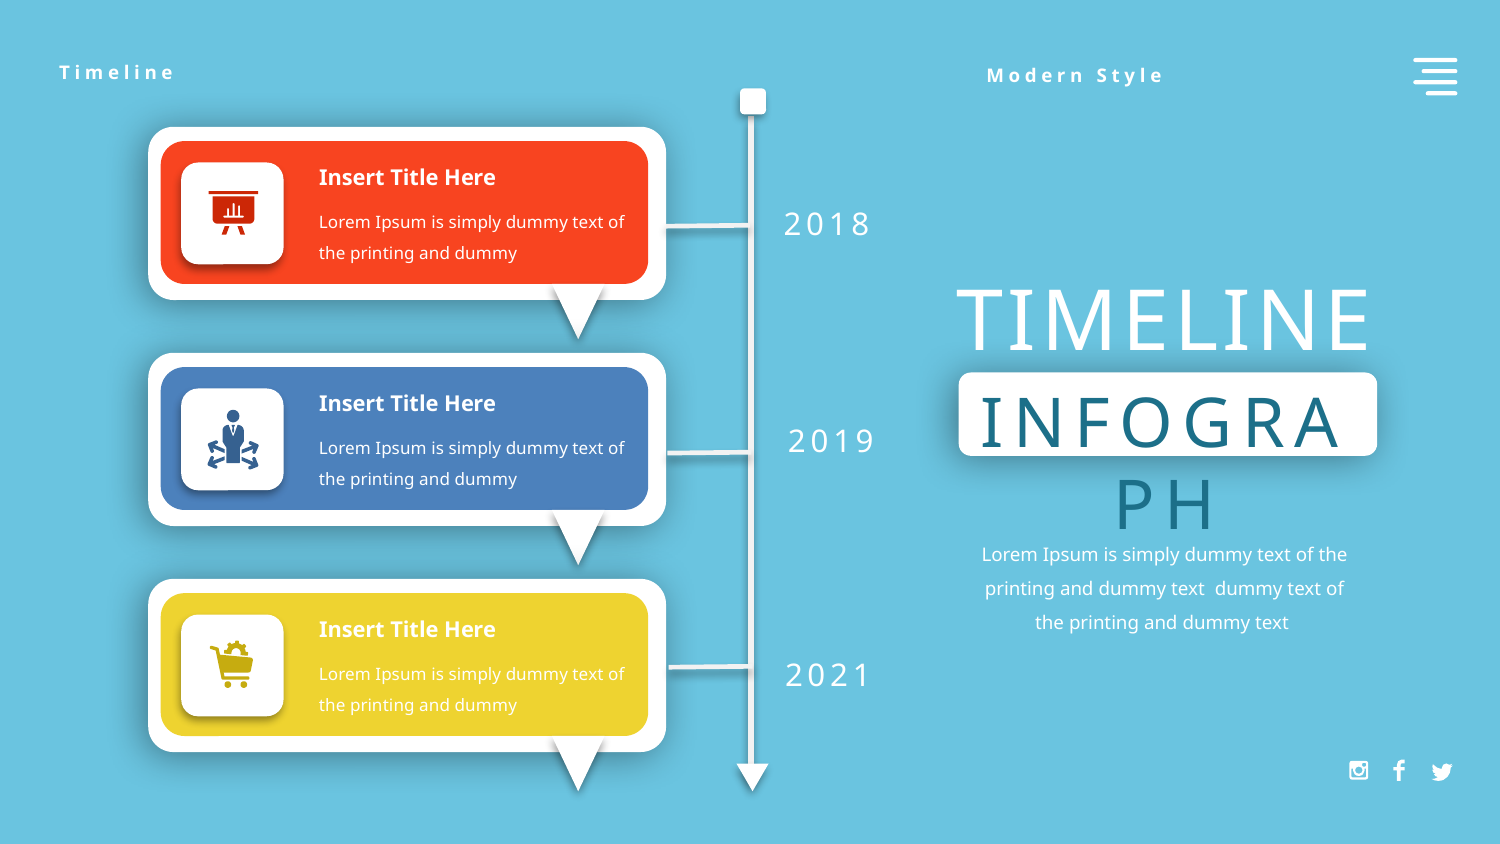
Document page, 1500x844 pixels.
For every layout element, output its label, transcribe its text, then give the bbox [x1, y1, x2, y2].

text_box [148, 352, 667, 566]
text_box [209, 640, 253, 688]
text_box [208, 191, 259, 235]
text_box Lorem Ipsum is simply dummy text of the printing and dummy text dummy text of the printing and dummy text [964, 524, 1364, 641]
text_box [1425, 91, 1458, 96]
text_box [1413, 57, 1458, 63]
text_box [1349, 759, 1453, 781]
text_box [738, 87, 768, 116]
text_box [148, 126, 667, 340]
text_box [734, 762, 771, 794]
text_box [148, 578, 667, 792]
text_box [207, 409, 259, 470]
text_box Modern Style [958, 51, 1190, 94]
text_box 2019 [776, 415, 857, 465]
text_box [1421, 69, 1458, 74]
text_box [857, 260, 1472, 468]
text_box 2021 [773, 649, 976, 699]
text_box [1413, 80, 1458, 85]
text_box 2018 [772, 199, 974, 248]
text_box Timeline [44, 48, 242, 91]
